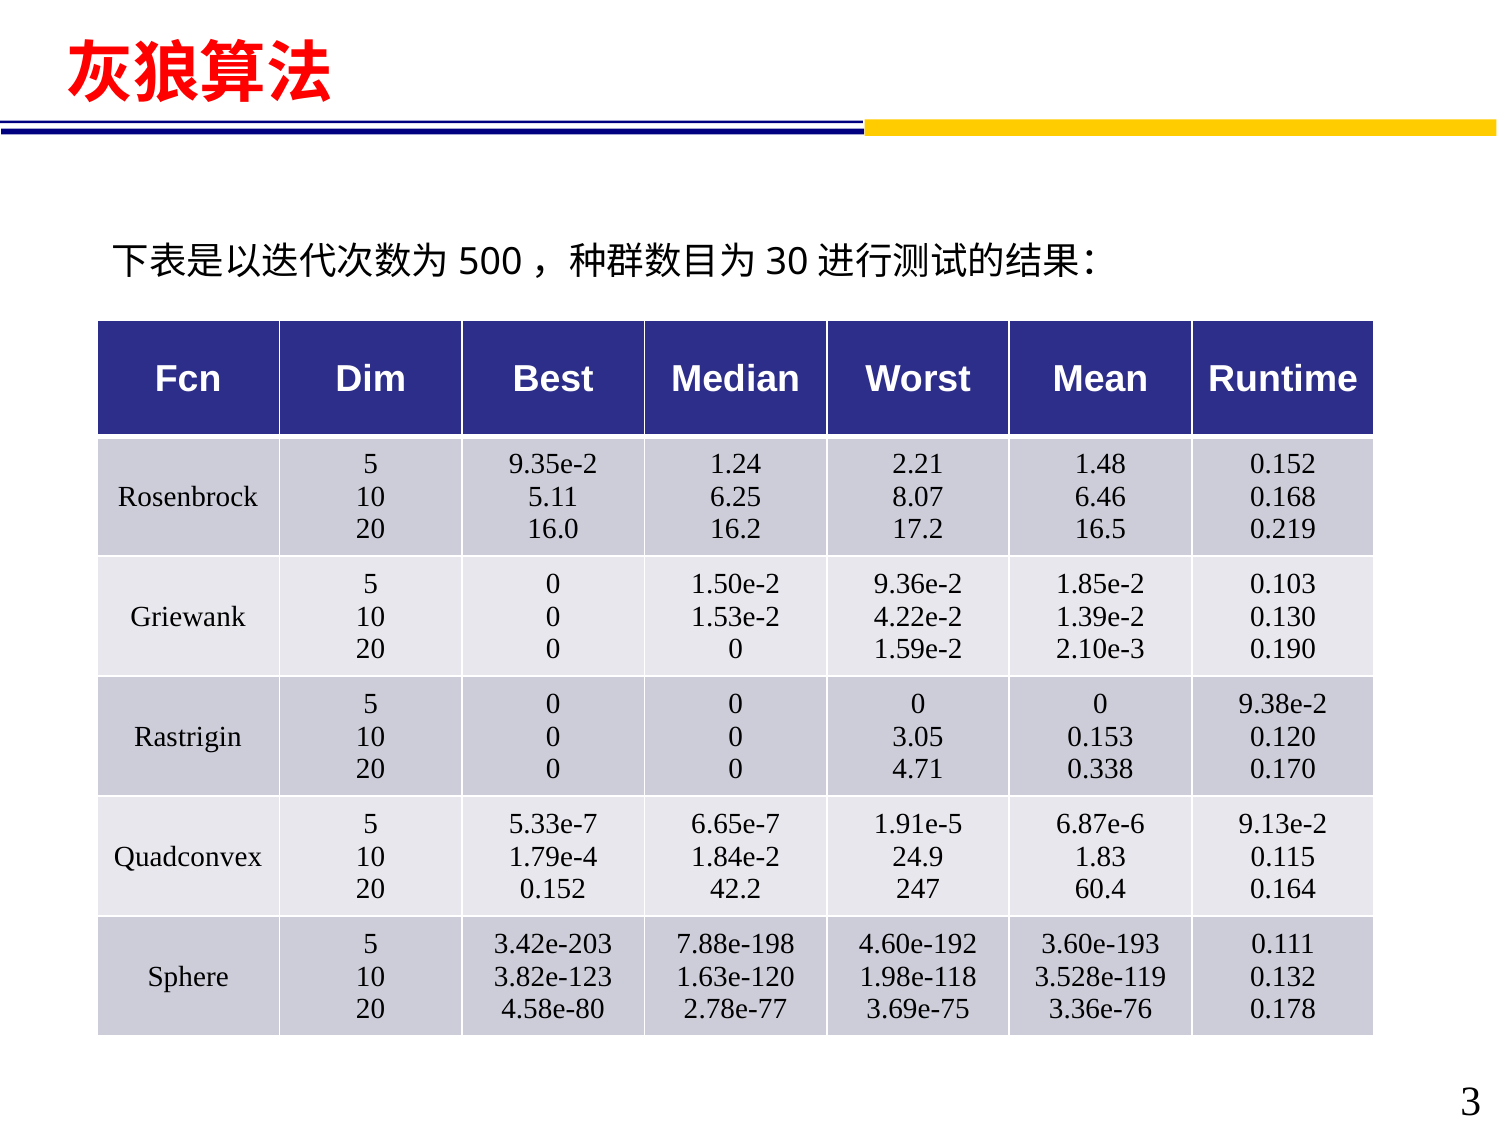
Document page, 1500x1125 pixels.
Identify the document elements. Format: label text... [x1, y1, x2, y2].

table_cell Sphere [98, 917, 279, 1035]
table_cell 0 3.05 4.71 [828, 677, 1008, 795]
table_header Best [463, 321, 644, 434]
table_cell 4.60e-192 1.98e-118 3.69e-75 [828, 917, 1008, 1035]
table_cell 1.85e-2 1.39e-2 2.10e-3 [1010, 557, 1191, 675]
table_cell 0.152 0.168 0.219 [1193, 439, 1373, 555]
table_header Median [645, 321, 826, 434]
table_cell Rastrigin [98, 677, 279, 795]
table_cell 0 0 0 [645, 677, 826, 795]
table_header Dim [280, 321, 461, 434]
table_cell 5 10 20 [280, 917, 461, 1035]
table_header Mean [1010, 321, 1191, 434]
table_cell 0 0 0 [463, 557, 644, 675]
table_cell 0 0.153 0.338 [1010, 677, 1191, 795]
table_cell 6.87e-6 1.83 60.4 [1010, 797, 1191, 915]
table_cell 9.36e-2 4.22e-2 1.59e-2 [828, 557, 1008, 675]
table_cell 5 10 20 [280, 557, 461, 675]
table_cell 1.24 6.25 16.2 [645, 439, 826, 555]
table_cell 9.38e-2 0.120 0.170 [1193, 677, 1373, 795]
table_cell 7.88e-198 1.63e-120 2.78e-77 [645, 917, 826, 1035]
table_cell 9.35e-2 5.11 16.0 [463, 439, 644, 555]
table_cell 0.103 0.130 0.190 [1193, 557, 1373, 675]
table_cell 5 10 20 [280, 677, 461, 795]
table_cell 3.42e-203 3.82e-123 4.58e-80 [463, 917, 644, 1035]
table_cell 6.65e-7 1.84e-2 42.2 [645, 797, 826, 915]
table_cell 5.33e-7 1.79e-4 0.152 [463, 797, 644, 915]
table_cell Rosenbrock [98, 439, 279, 555]
text_box 灰狼算法 [51, 22, 1142, 118]
table_cell 0.111 0.132 0.178 [1193, 917, 1373, 1035]
slide_number 3 [1283, 1065, 1497, 1124]
table_header Worst [828, 321, 1008, 434]
table_cell 1.91e-5 24.9 247 [828, 797, 1008, 915]
table_cell 2.21 8.07 17.2 [828, 439, 1008, 555]
table_header Fcn [98, 321, 279, 434]
table_header Runtime [1193, 321, 1373, 434]
table_cell 5 10 20 [280, 439, 461, 555]
table_cell 1.50e-2 1.53e-2 0 [645, 557, 826, 675]
table_cell 3.60e-193 3.528e-119 3.36e-76 [1010, 917, 1191, 1035]
table_cell 1.48 6.46 16.5 [1010, 439, 1191, 555]
table_cell 5 10 20 [280, 797, 461, 915]
table_cell Quadconvex [98, 797, 279, 915]
table_cell 9.13e-2 0.115 0.164 [1193, 797, 1373, 915]
text_box 下表是以迭代次数为500，种群数目为30进行测试的结果： [96, 229, 1346, 290]
table_cell 0 0 0 [463, 677, 644, 795]
table_cell Griewank [98, 557, 279, 675]
